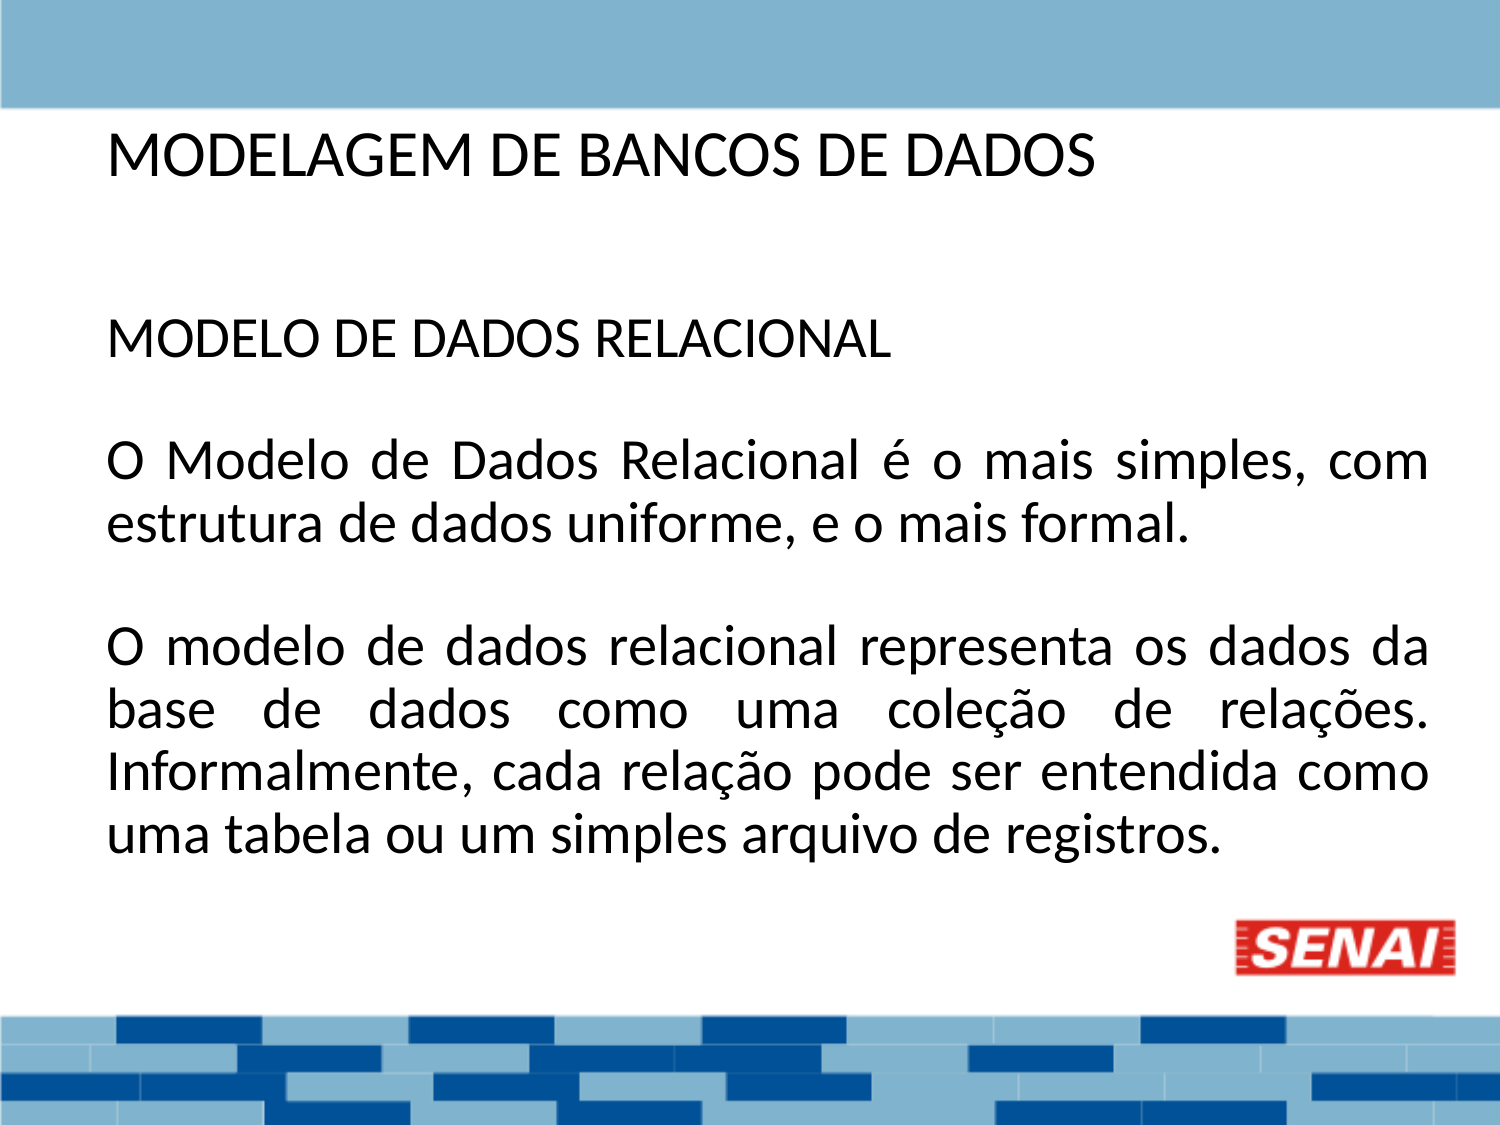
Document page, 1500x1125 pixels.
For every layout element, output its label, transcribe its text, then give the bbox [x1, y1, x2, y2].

picture [0, 0, 1500, 1125]
title MODELAGEM DE BANCOS DE DADOS [91, 111, 1447, 278]
list MODELO DE DADOS RELACIONAL O Modelo de Dados Relacional é o mais simples, com estrutura de dados uniforme, e o mais formal. O modelo de dados relacional representa os dados da base de dados como uma coleção de relações. Informalmente, cada relação pode ser entendida como uma tabela ou um simples arquivo de registros. [91, 299, 1447, 957]
